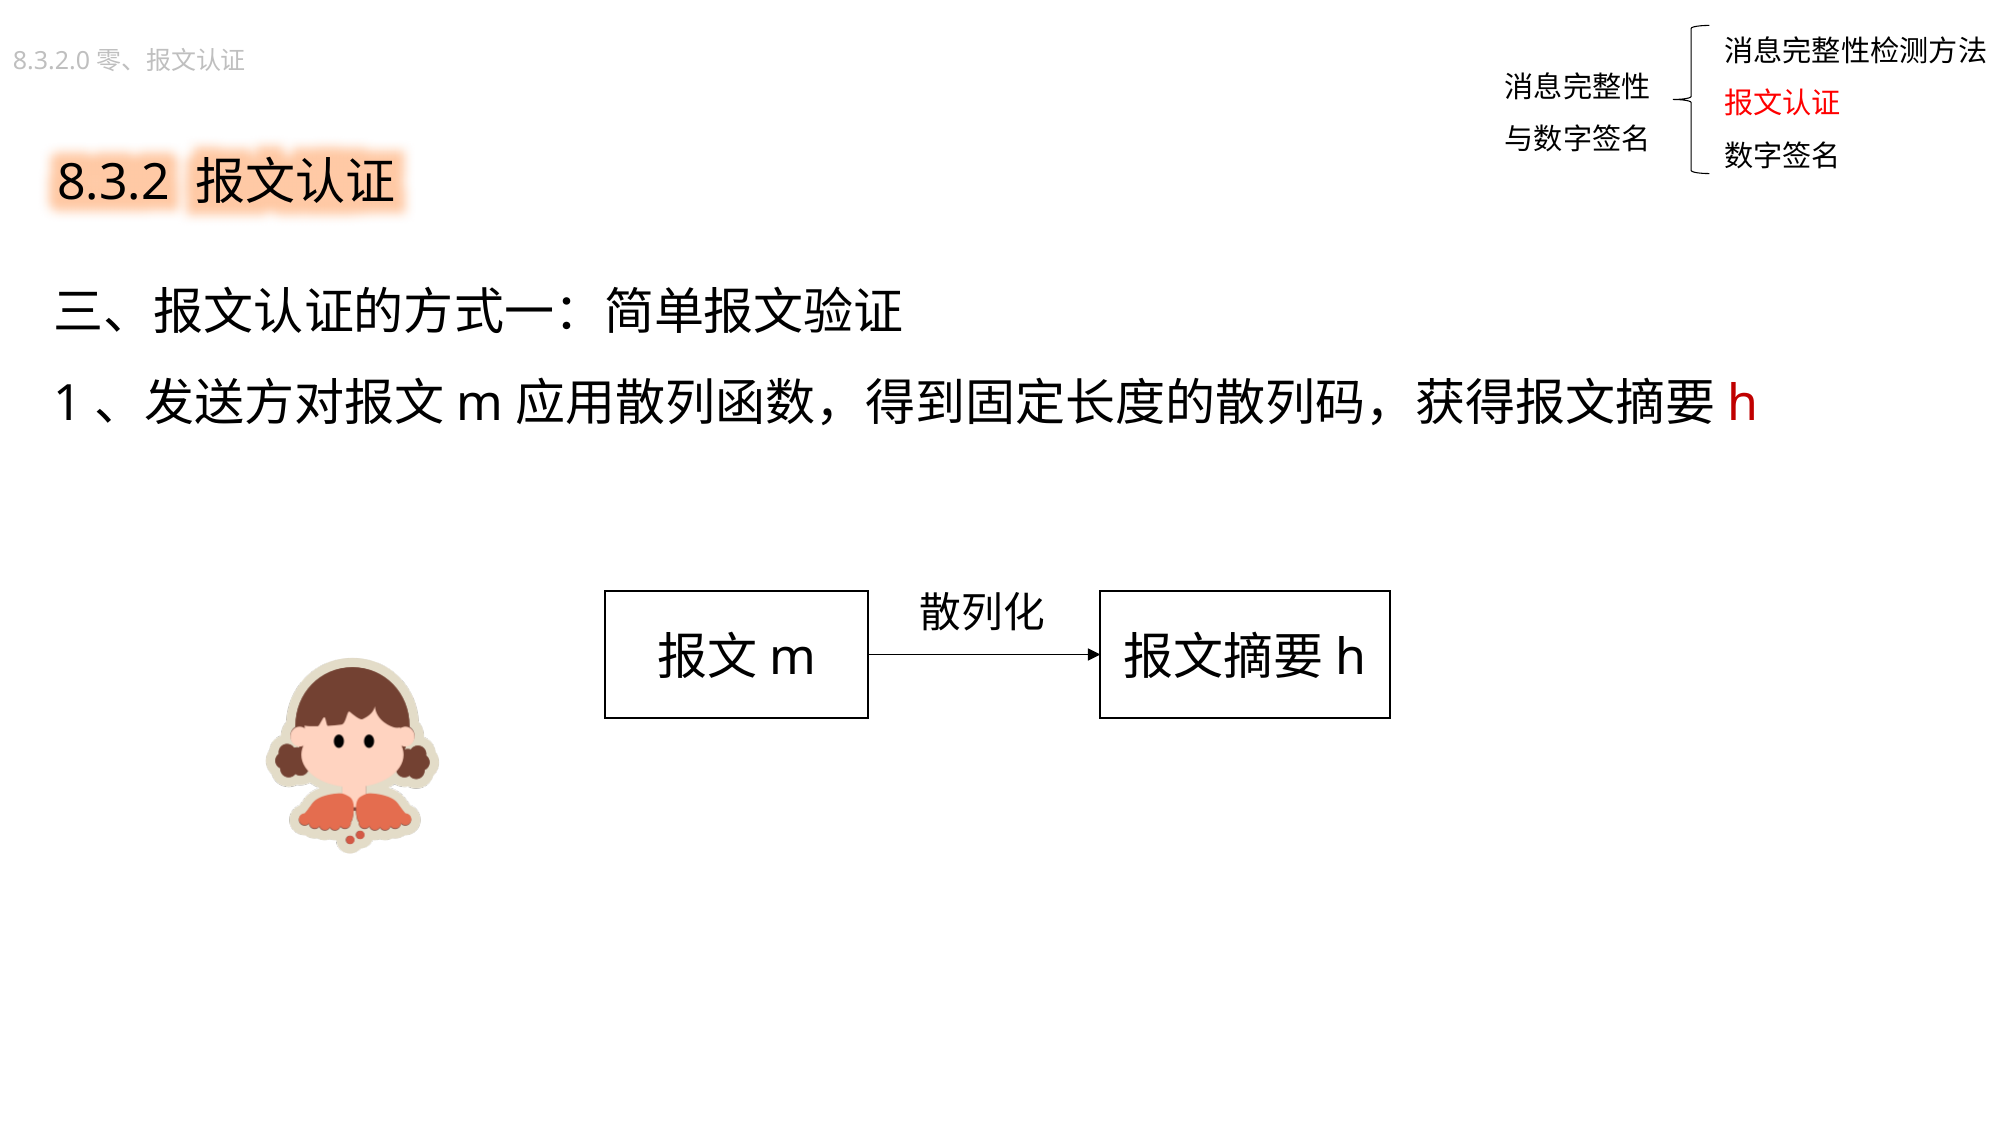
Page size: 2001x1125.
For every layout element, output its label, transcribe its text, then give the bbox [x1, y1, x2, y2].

text_box 消息完整性 与数字签名 [1489, 43, 1673, 163]
text_box 报文摘要h [1099, 590, 1391, 719]
text_box 散列化 [905, 578, 1064, 643]
text_box [1673, 24, 1710, 175]
text_box 8.3.2.0零、报文认证 [0, 37, 261, 82]
text_box 三、报文认证的方式一：简单报文验证 1、发送方对报文m应用散列函数，得到固定长度的散列码，获得报文摘要h [39, 242, 1948, 438]
picture [247, 654, 448, 855]
text_box 报文m [604, 590, 869, 719]
table_cell y [36, 84, 483, 247]
text_box 8.3.2 报文认证 [39, 86, 479, 243]
text_box 消息完整性检测方法 报文认证 数字签名 [1709, 7, 2000, 180]
table_cell b [33, 80, 487, 251]
